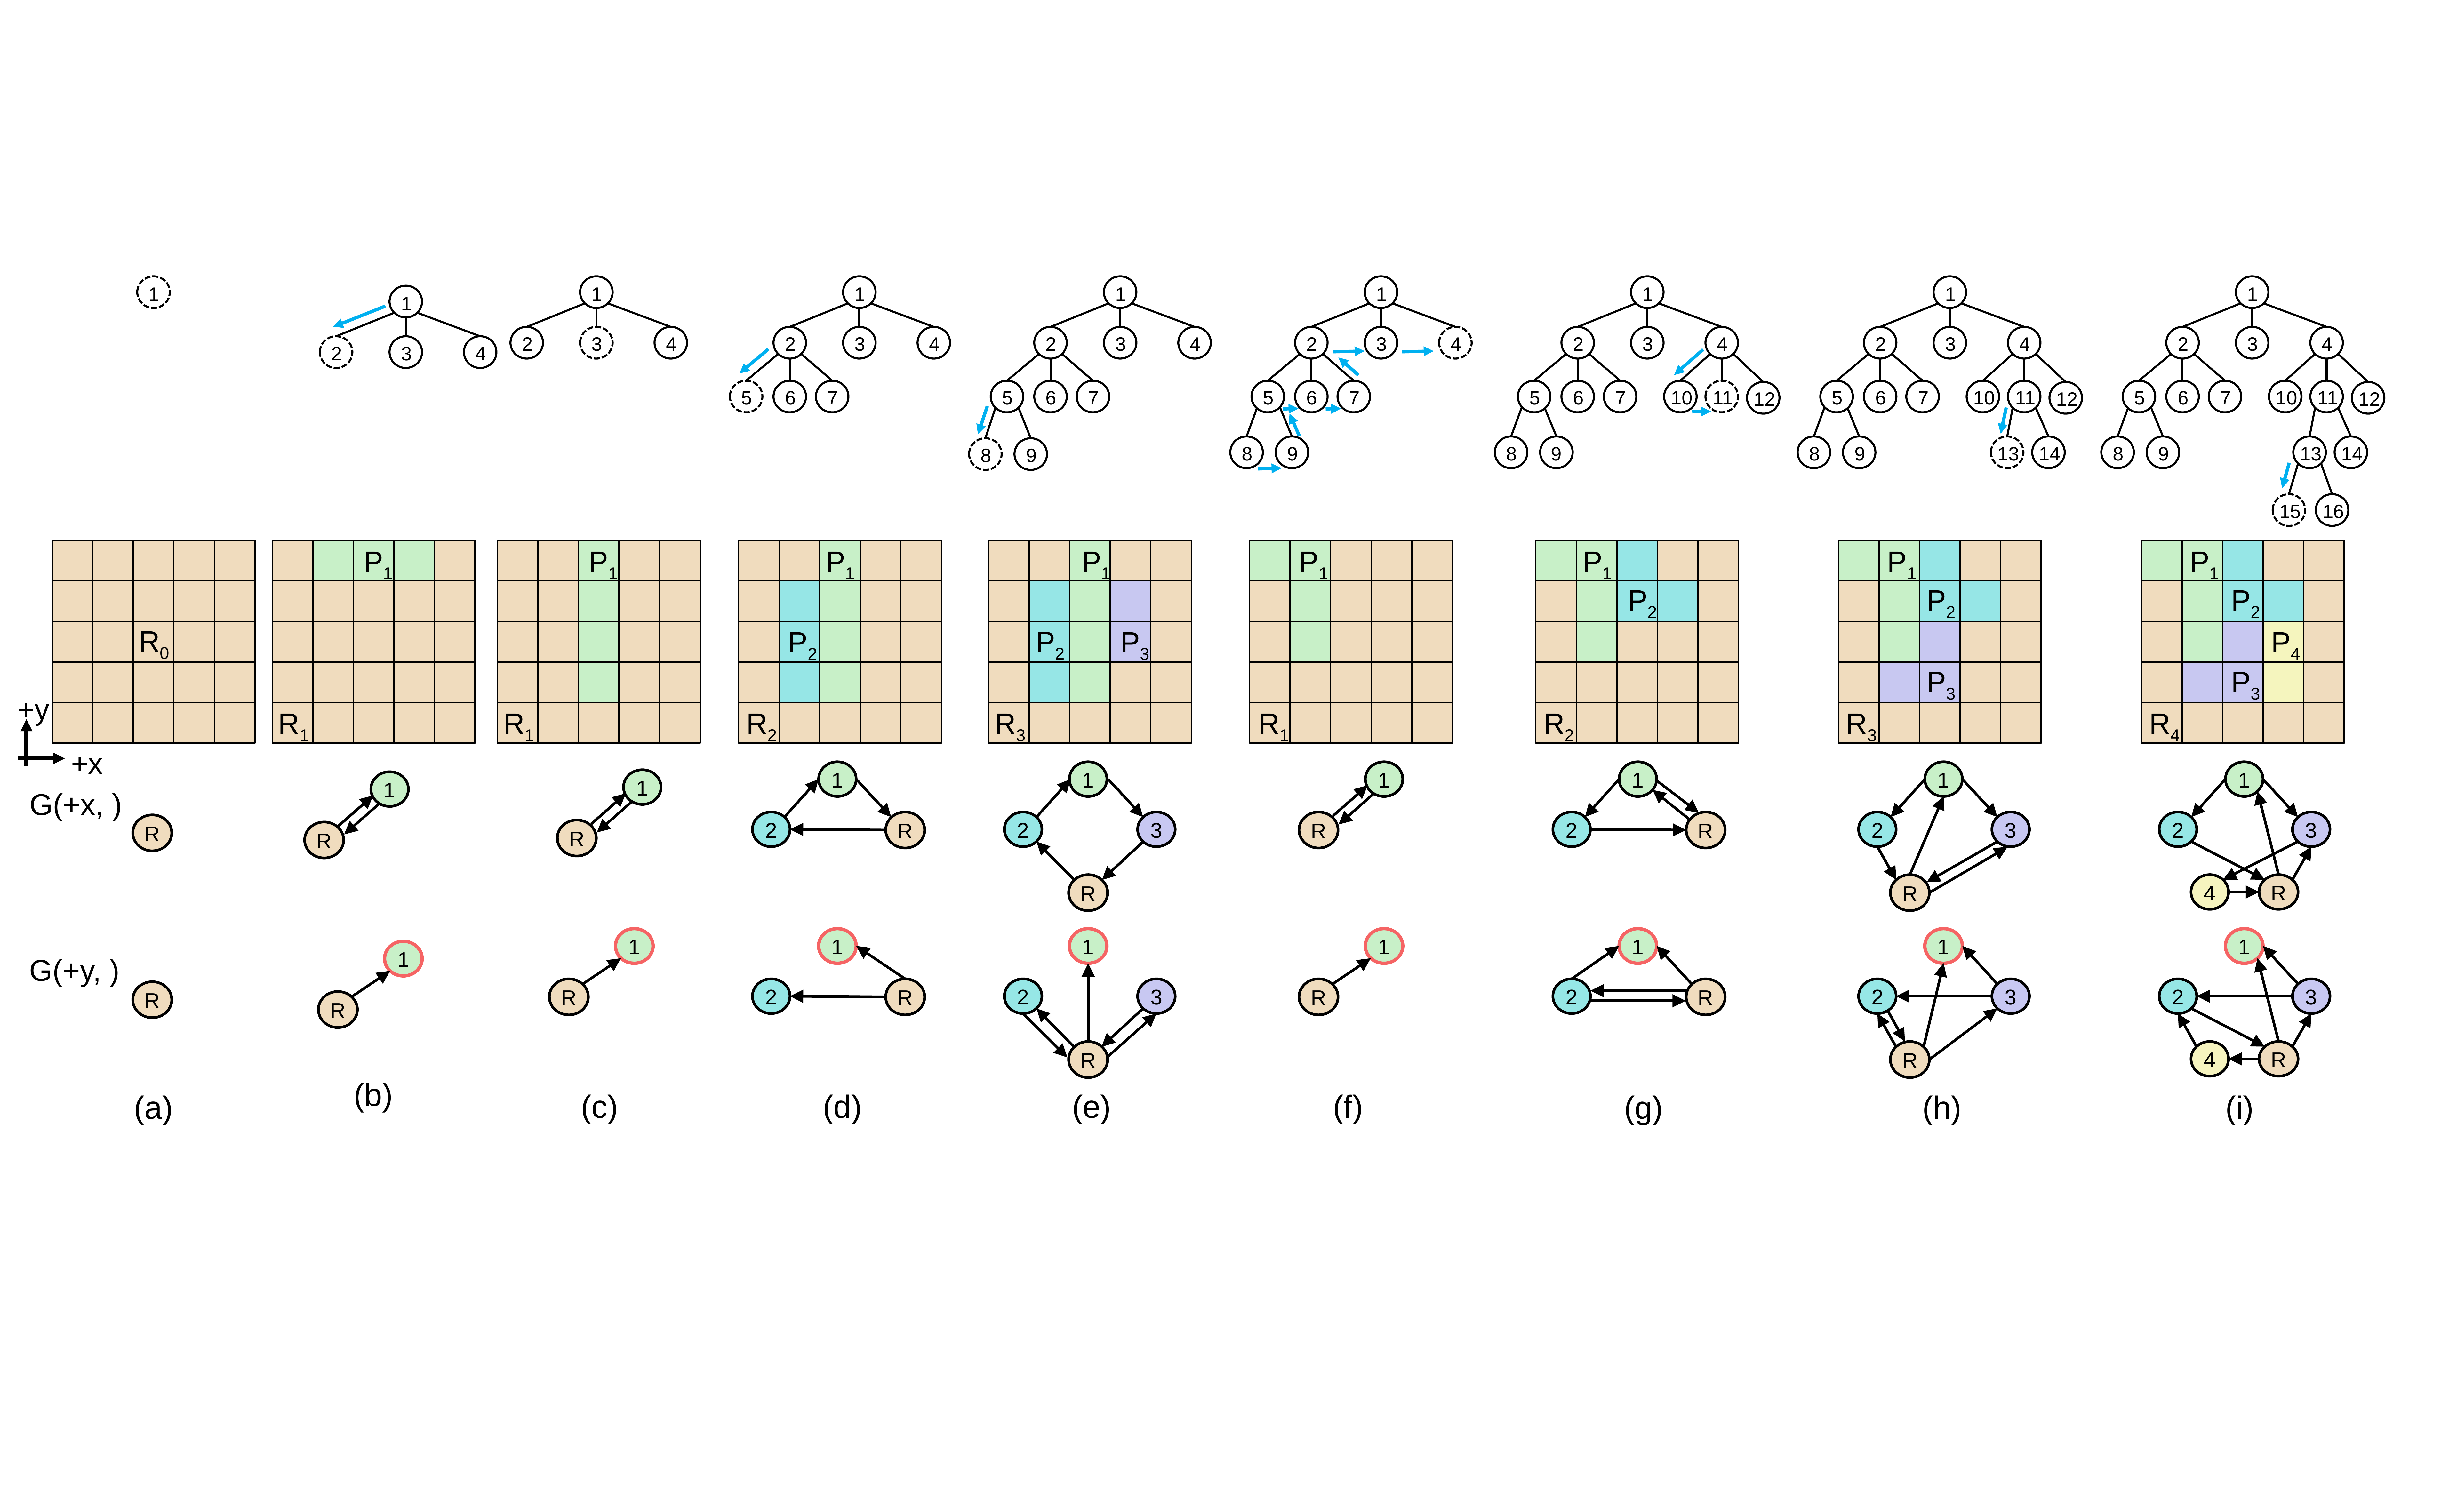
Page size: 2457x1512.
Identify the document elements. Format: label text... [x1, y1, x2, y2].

text_box (e) [1067, 1084, 1116, 1127]
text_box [557, 770, 661, 856]
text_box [1553, 928, 1725, 1015]
text_box (b) [349, 1071, 398, 1115]
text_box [2159, 762, 2330, 909]
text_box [1249, 540, 1453, 744]
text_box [988, 540, 1192, 744]
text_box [137, 276, 170, 308]
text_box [2159, 928, 2330, 1076]
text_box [52, 540, 255, 743]
text_box R [132, 981, 172, 1019]
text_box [2101, 276, 2385, 526]
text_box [1838, 540, 2041, 744]
text_box (a) [125, 1084, 182, 1128]
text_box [510, 276, 687, 359]
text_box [730, 276, 950, 412]
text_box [1299, 928, 1403, 1015]
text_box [752, 928, 925, 1015]
text_box R [132, 814, 172, 852]
text_box (i) [2221, 1084, 2259, 1128]
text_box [1230, 276, 1472, 469]
text_box (c) [576, 1084, 623, 1127]
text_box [738, 540, 941, 744]
text_box (g) [1619, 1084, 1668, 1128]
text_box (f) [1328, 1084, 1368, 1127]
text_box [1004, 928, 1175, 1078]
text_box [1553, 762, 1725, 848]
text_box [549, 928, 653, 1015]
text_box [1004, 762, 1175, 911]
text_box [1299, 762, 1403, 848]
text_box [1535, 540, 1739, 744]
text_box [497, 540, 700, 744]
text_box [320, 285, 497, 368]
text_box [2141, 540, 2344, 744]
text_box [1858, 762, 2029, 911]
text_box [272, 540, 475, 744]
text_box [752, 762, 925, 848]
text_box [318, 941, 422, 1028]
text_box (d) [818, 1084, 867, 1127]
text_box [304, 772, 409, 858]
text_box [1797, 276, 2082, 468]
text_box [1494, 276, 1780, 468]
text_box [12, 688, 108, 784]
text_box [1858, 928, 2029, 1078]
text_box (h) [1918, 1084, 1966, 1128]
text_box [969, 276, 1211, 470]
